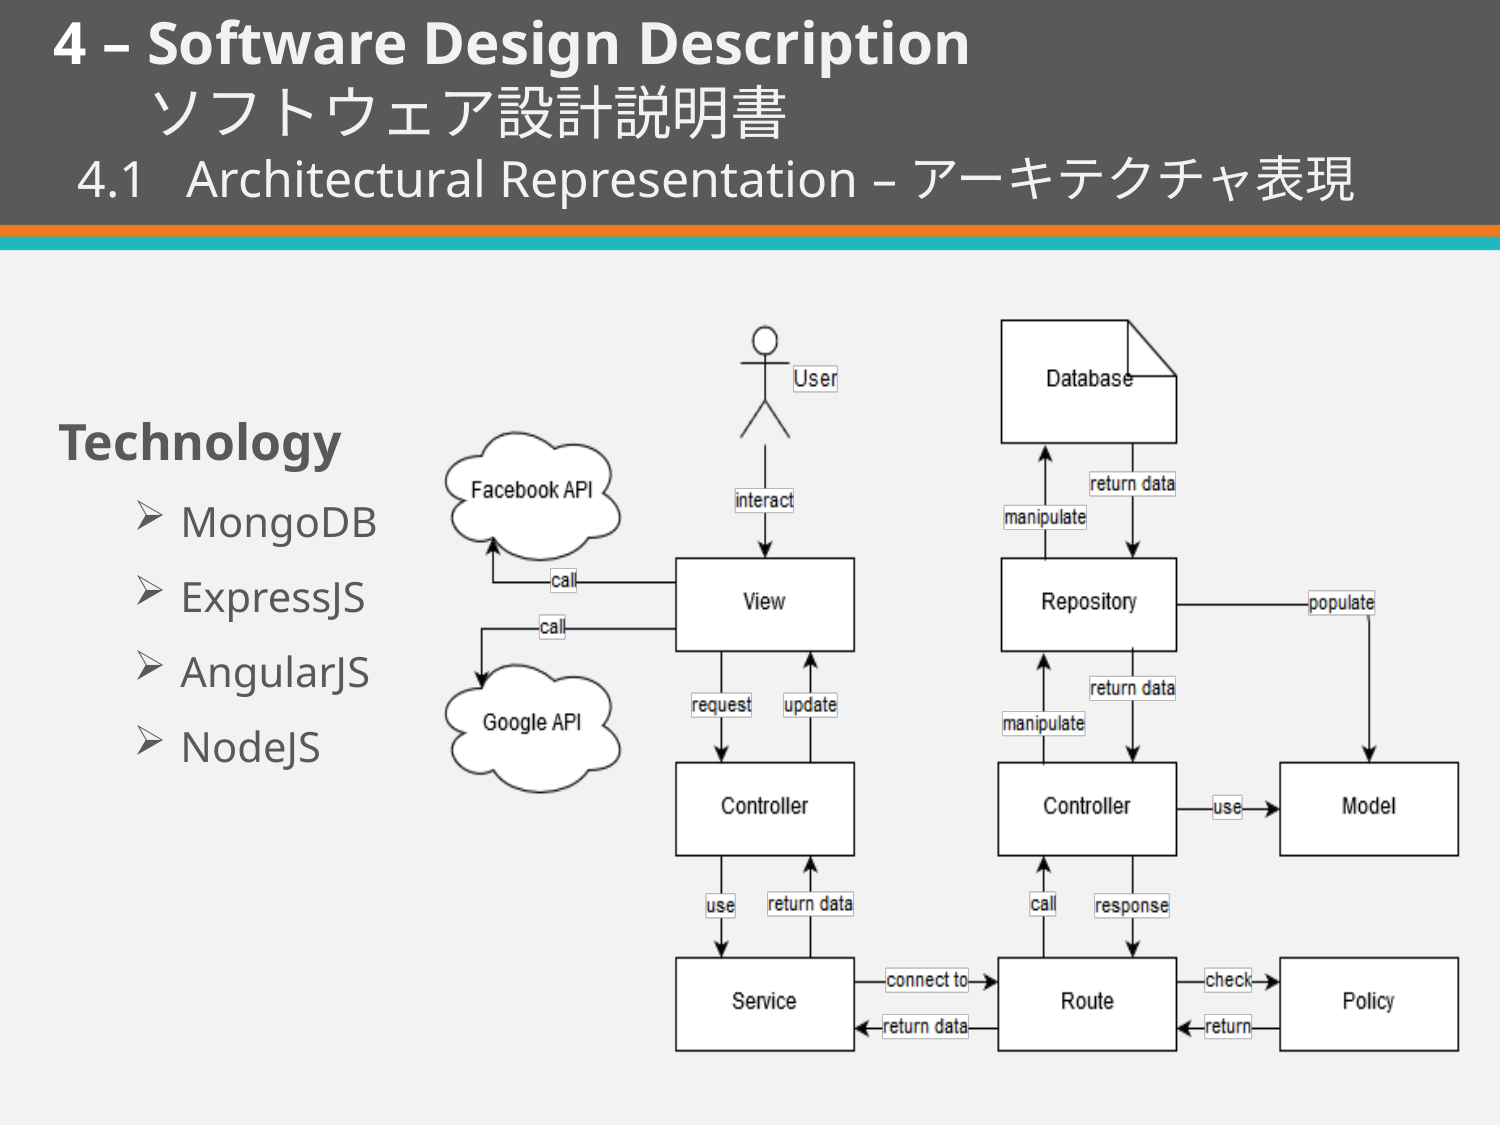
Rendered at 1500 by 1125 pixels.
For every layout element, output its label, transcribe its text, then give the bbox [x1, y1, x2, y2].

text_box 4 – Software Design Description ソフトウェア設計説明書 [39, 0, 1494, 154]
list 4.1 Architectural Representation –アーキテクチャ表現 [62, 146, 1500, 226]
picture [431, 318, 1461, 1054]
text_box Technology MongoDB ExpressJS AngularJS NodeJS [43, 373, 431, 779]
